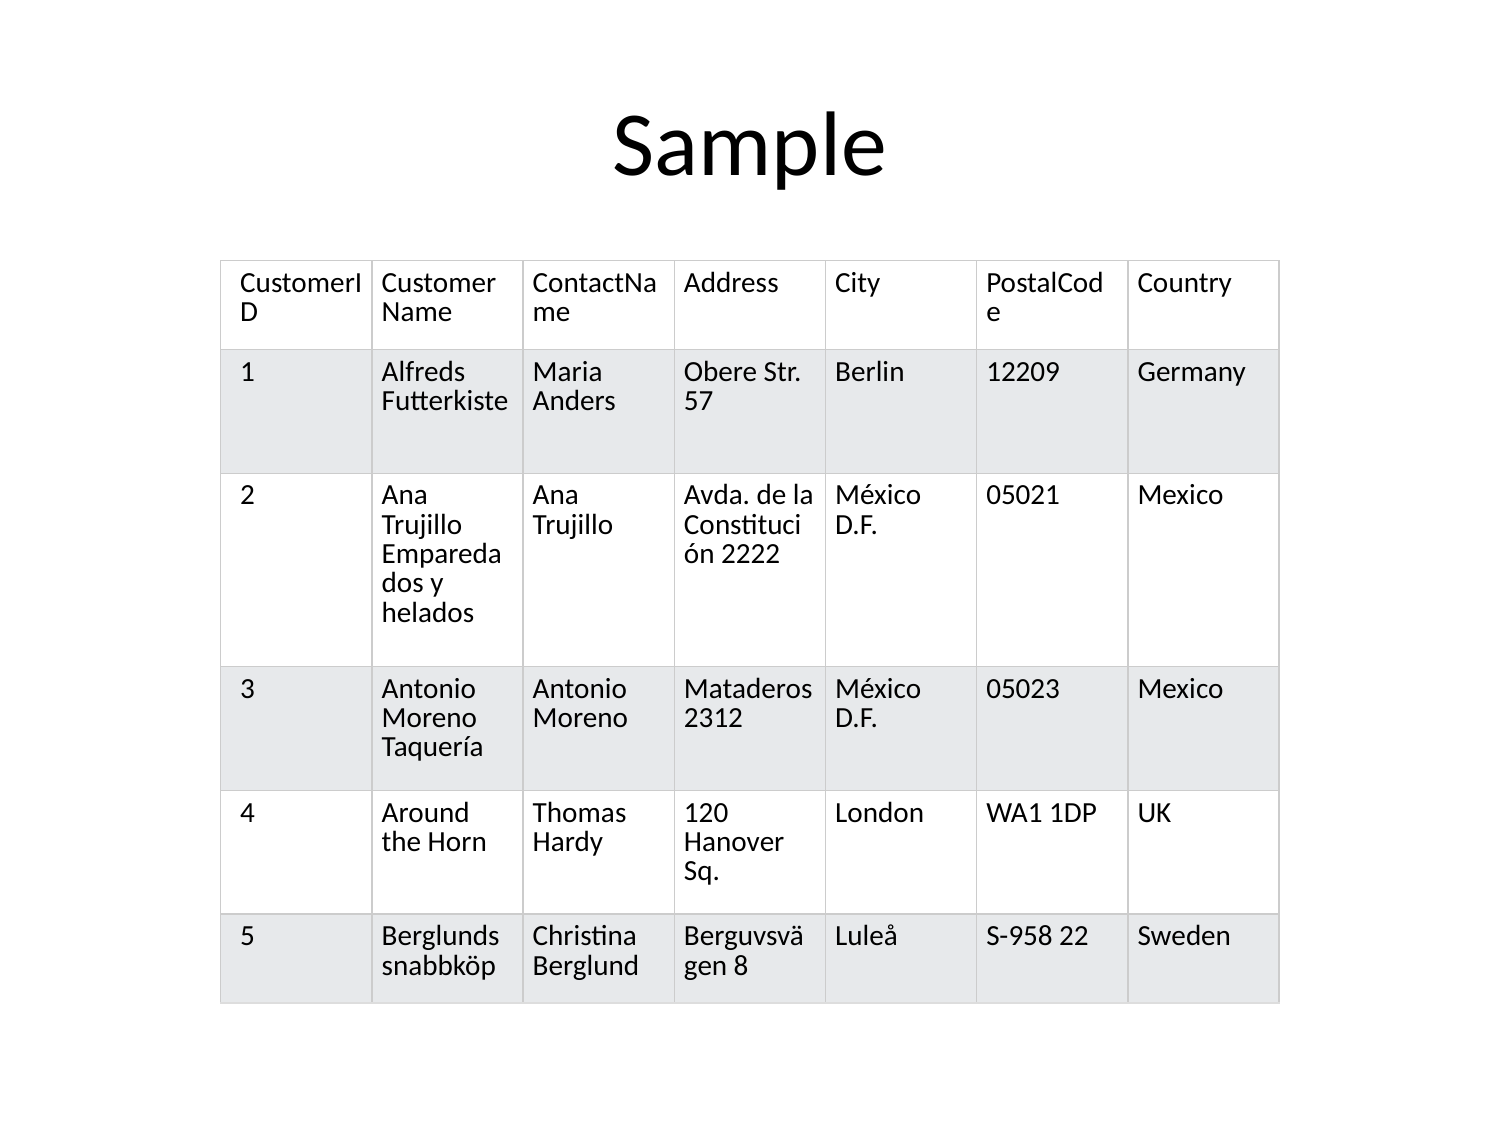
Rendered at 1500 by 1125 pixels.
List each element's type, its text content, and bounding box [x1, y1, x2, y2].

table_cell Berlin [826, 350, 976, 473]
table_cell 12209 [977, 350, 1127, 473]
table_cell Berglunds snabbköp [373, 915, 522, 1002]
table_cell 1 [221, 350, 371, 473]
table_header City [826, 261, 976, 349]
table_cell 5 [221, 915, 371, 1002]
table_cell Mexico [1129, 667, 1278, 790]
table_cell 120 Hanover Sq. [675, 791, 825, 913]
table_cell Ana Trujillo Emparedados y helados [373, 474, 522, 666]
table_cell Berguvsvägen 8 [675, 915, 825, 1002]
table_header CustomerName [373, 261, 522, 349]
table_cell Germany [1129, 350, 1278, 473]
title Sample [75, 45, 1425, 233]
table_cell WA1 1DP [977, 791, 1127, 913]
table_header Address [675, 261, 825, 349]
table_cell México D.F. [826, 474, 976, 666]
table_cell Alfreds Futterkiste [373, 350, 522, 473]
table_cell Antonio Moreno [524, 667, 674, 790]
table_cell Obere Str. 57 [675, 350, 825, 473]
table_cell UK [1129, 791, 1278, 913]
table_cell Around the Horn [373, 791, 522, 913]
table_cell Thomas Hardy [524, 791, 674, 913]
table_cell Ana Trujillo [524, 474, 674, 666]
table_cell 05023 [977, 667, 1127, 790]
table_cell Maria Anders [524, 350, 674, 473]
table_cell 3 [221, 667, 371, 790]
table_cell 2 [221, 474, 371, 666]
table_header Country [1129, 261, 1278, 349]
table_cell Antonio Moreno Taquería [373, 667, 522, 790]
table_cell 05021 [977, 474, 1127, 666]
table_cell 4 [221, 791, 371, 913]
table_header ContactName [524, 261, 674, 349]
table_cell Christina Berglund [524, 915, 674, 1002]
table_cell Mataderos 2312 [675, 667, 825, 790]
table_cell Luleå [826, 915, 976, 1002]
table_cell S-958 22 [977, 915, 1127, 1002]
table_header PostalCode [977, 261, 1127, 349]
table_cell Mexico [1129, 474, 1278, 666]
table_cell Avda. de la Constitución 2222 [675, 474, 825, 666]
table_cell Sweden [1129, 915, 1278, 1002]
table_cell London [826, 791, 976, 913]
table_cell México D.F. [826, 667, 976, 790]
table_header CustomerID [221, 261, 371, 349]
